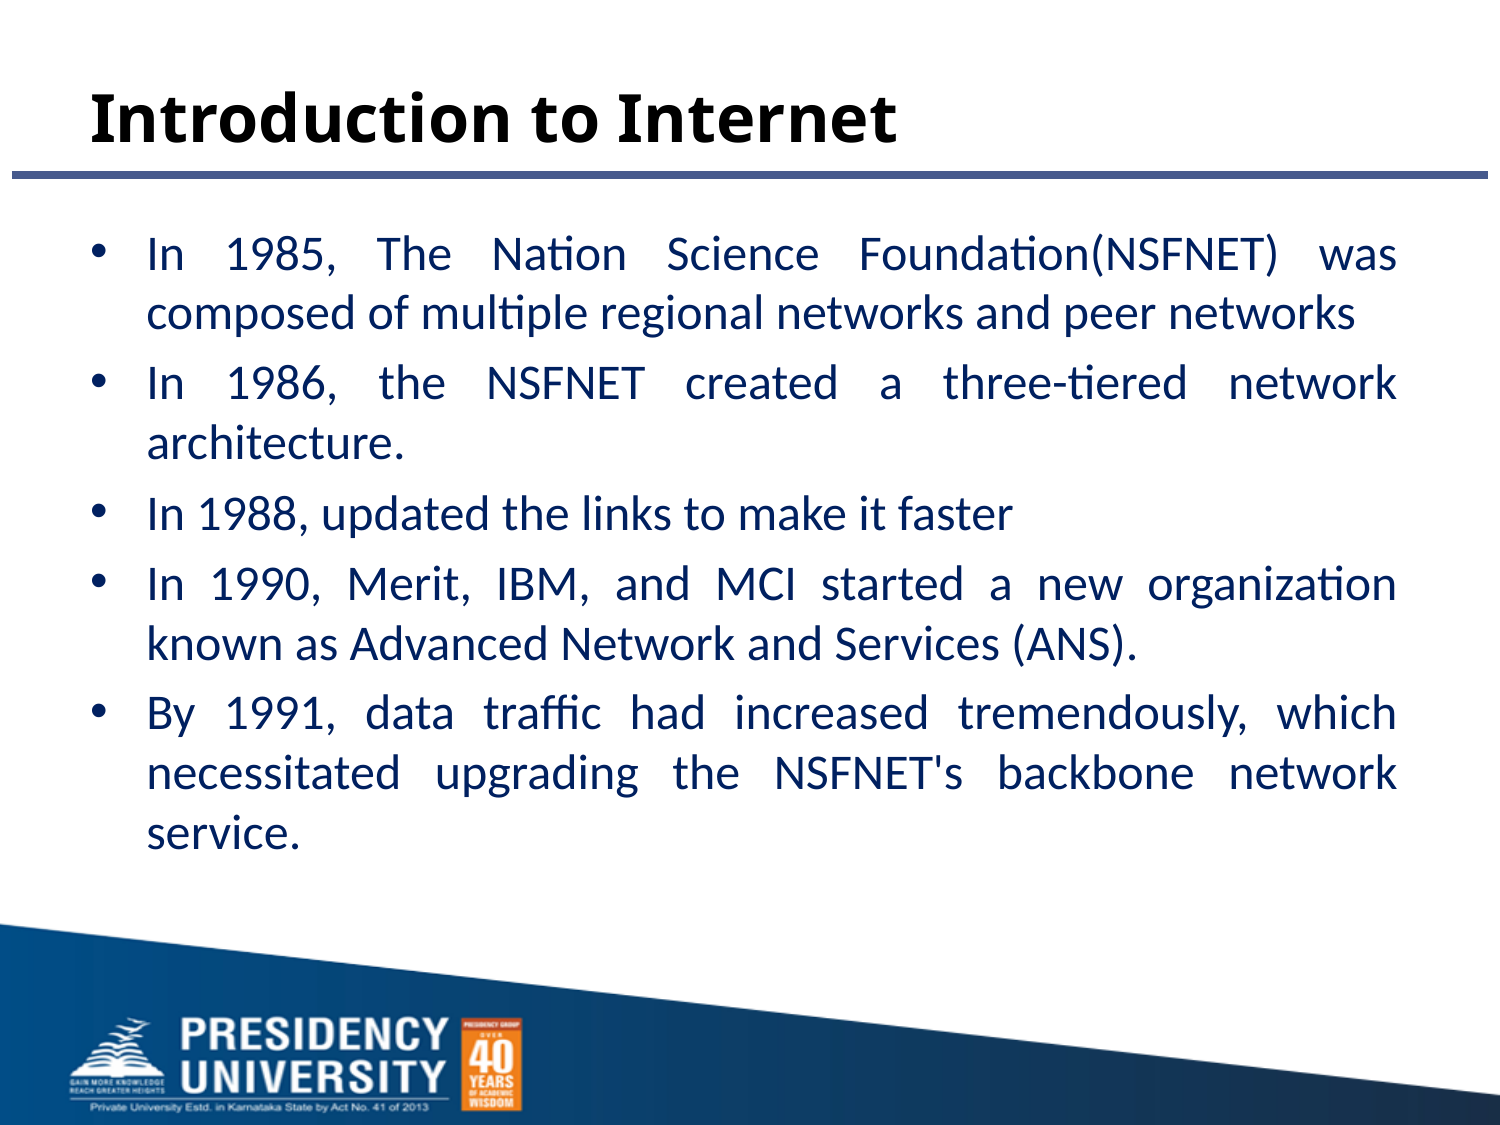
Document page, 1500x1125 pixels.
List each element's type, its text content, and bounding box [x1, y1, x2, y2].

picture [0, 921, 1500, 1125]
title Introduction to Internet [75, 0, 1349, 164]
list In 1985, The Nation Science Foundation(NSFNET) was composed of multiple regional networks and peer networks In 1986, the NSFNET created a three-tiered network architecture. In 1988, updated the links to make it faster In 1990, Merit, IBM, and MCI started a new organization known as Advanced Network and Services (ANS). By 1991, data traffic had increased tremendously, which necessitated upgrading the NSFNET's backbone network service. [75, 212, 1414, 774]
